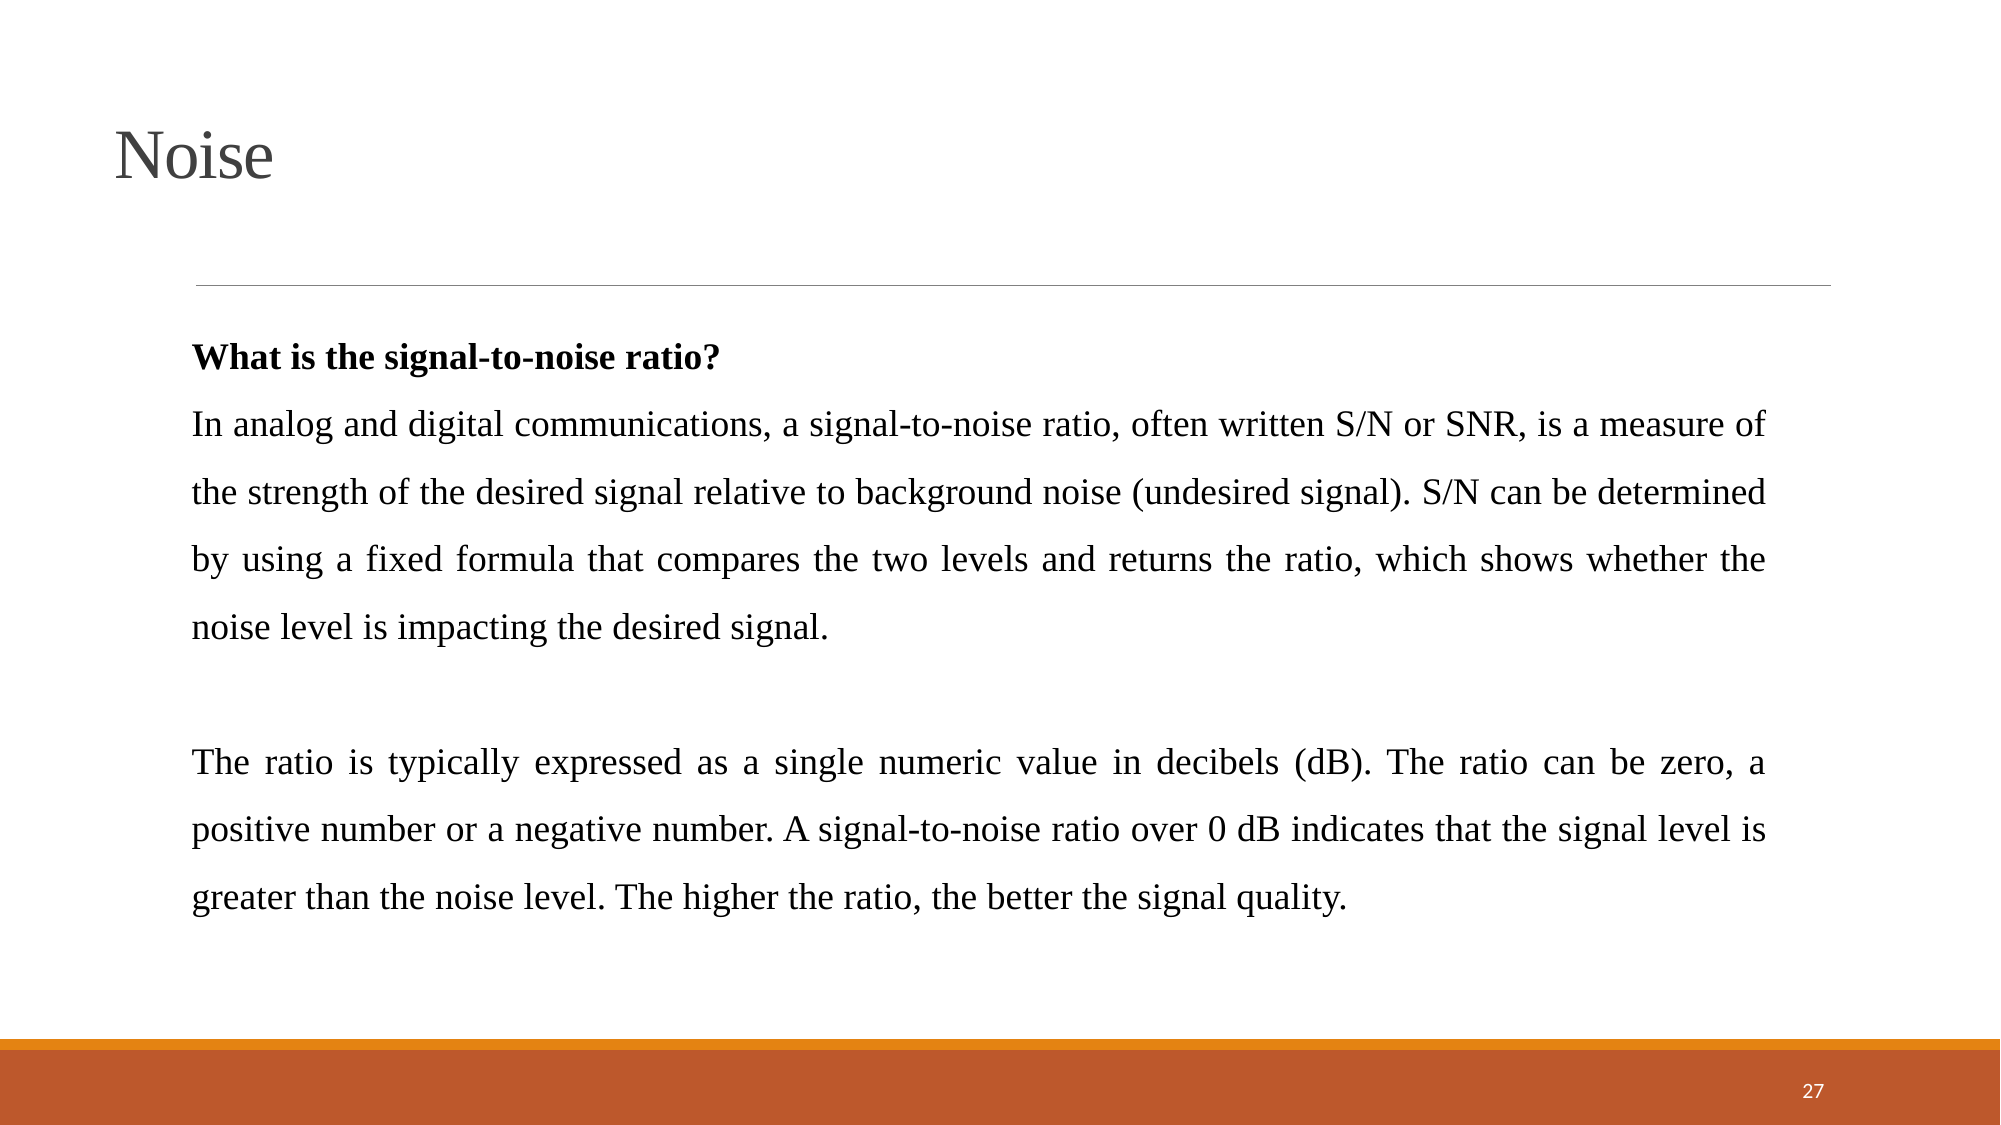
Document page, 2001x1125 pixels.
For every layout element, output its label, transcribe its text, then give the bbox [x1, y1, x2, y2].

text_box What is the signal-to-noise ratio? In analog and digital communications, a signal-to-noise ratio, often written S/N or SNR, is a measure of the strength of the desired signal relative to background noise (undesired signal). S/N can be determined by using a fixed formula that compares the two levels and returns the ratio, which shows whether the noise level is impacting the desired signal. The ratio is typically expressed as a single numeric value in decibels (dB). The ratio can be zero, a positive number or a negative number. A signal-to-noise ratio over 0 dB indicates that the signal level is greater than the noise level. The higher the ratio, the better the signal quality. [176, 301, 1784, 925]
slide_number 27 [1624, 1059, 1840, 1120]
text_box Noise [99, 59, 1946, 201]
